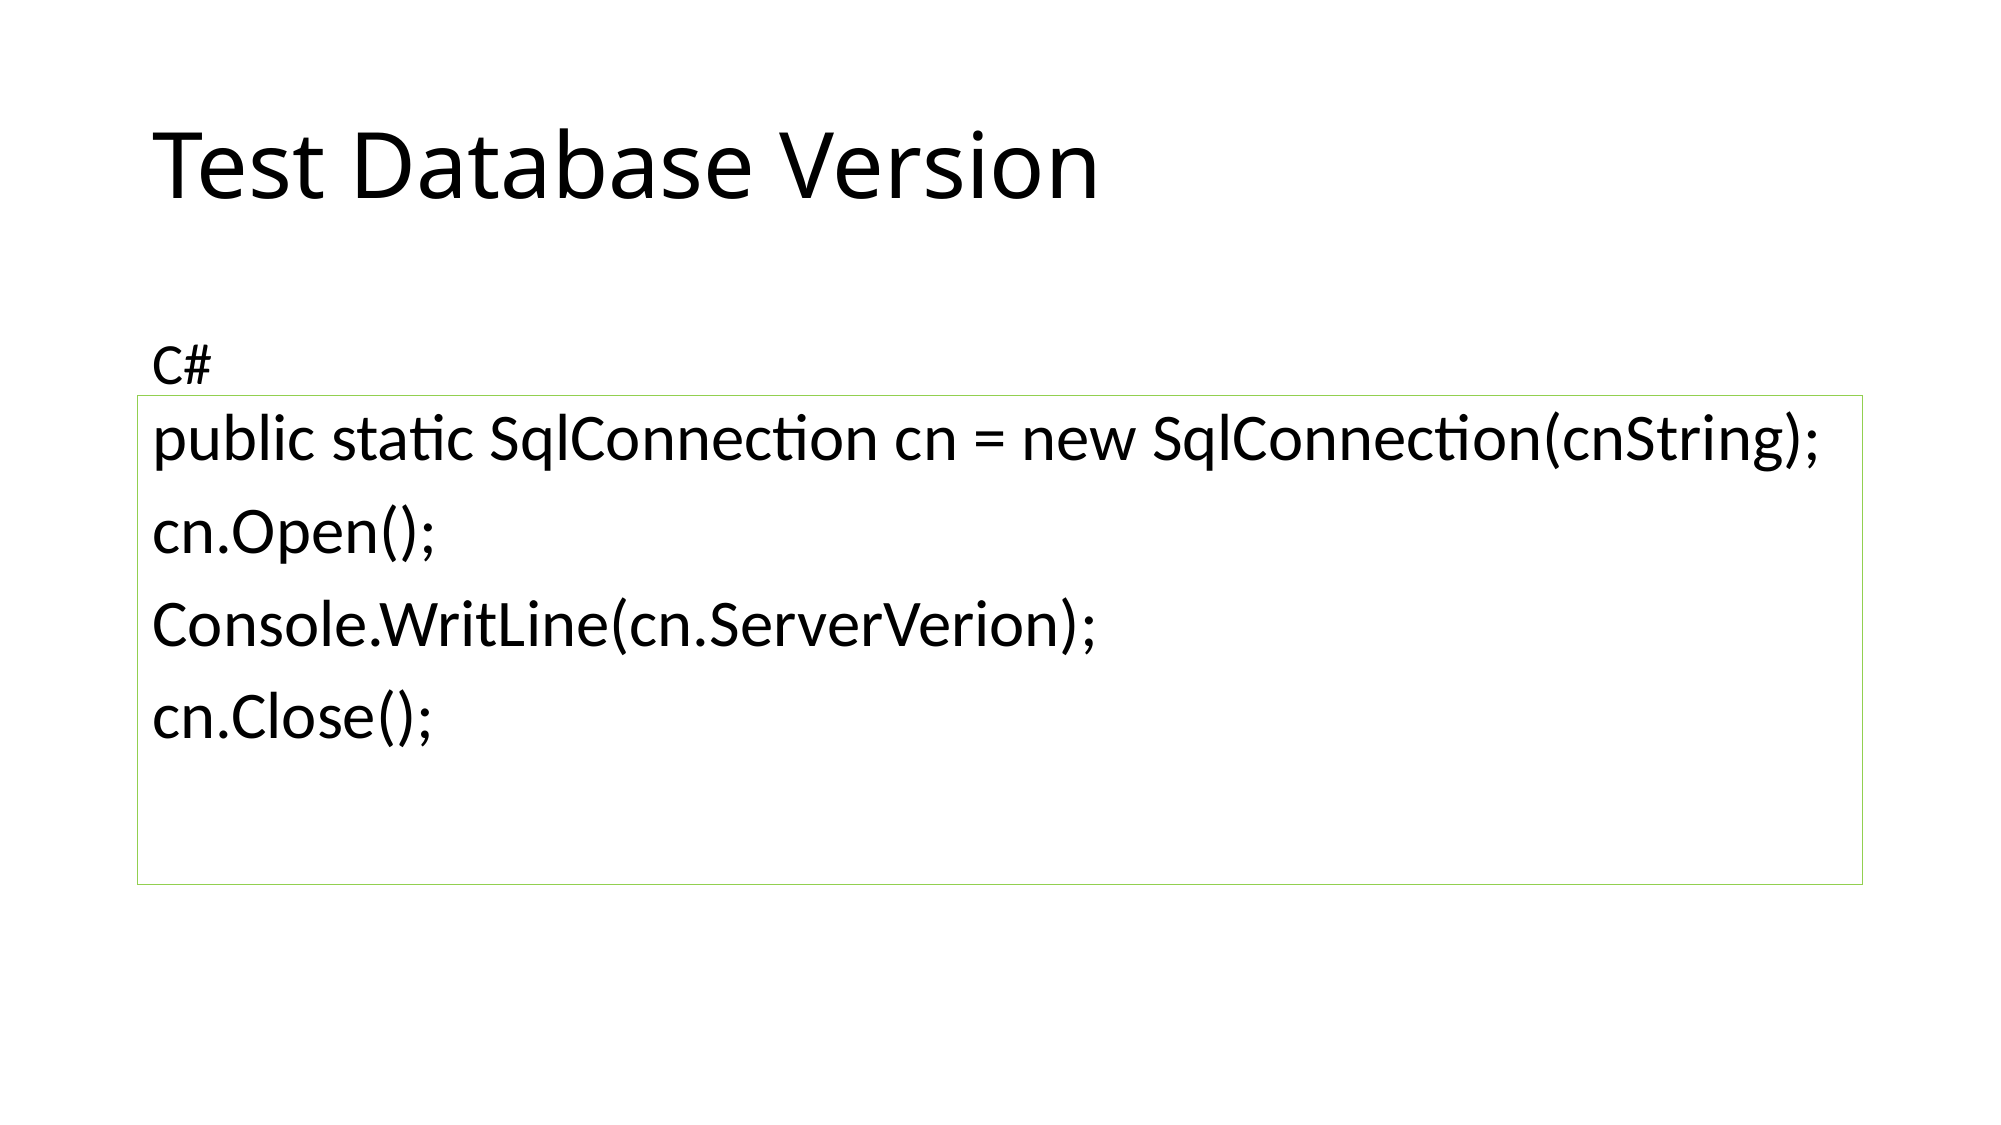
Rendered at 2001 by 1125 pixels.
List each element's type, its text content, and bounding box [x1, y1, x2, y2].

list public static SqlConnection cn = new SqlConnection(cnString); cn.Open(); Console.WritLine(cn.ServerVerion); cn.Close(); [137, 395, 1863, 885]
title Test Database Version [137, 59, 1863, 278]
text_box C# [138, 318, 228, 404]
